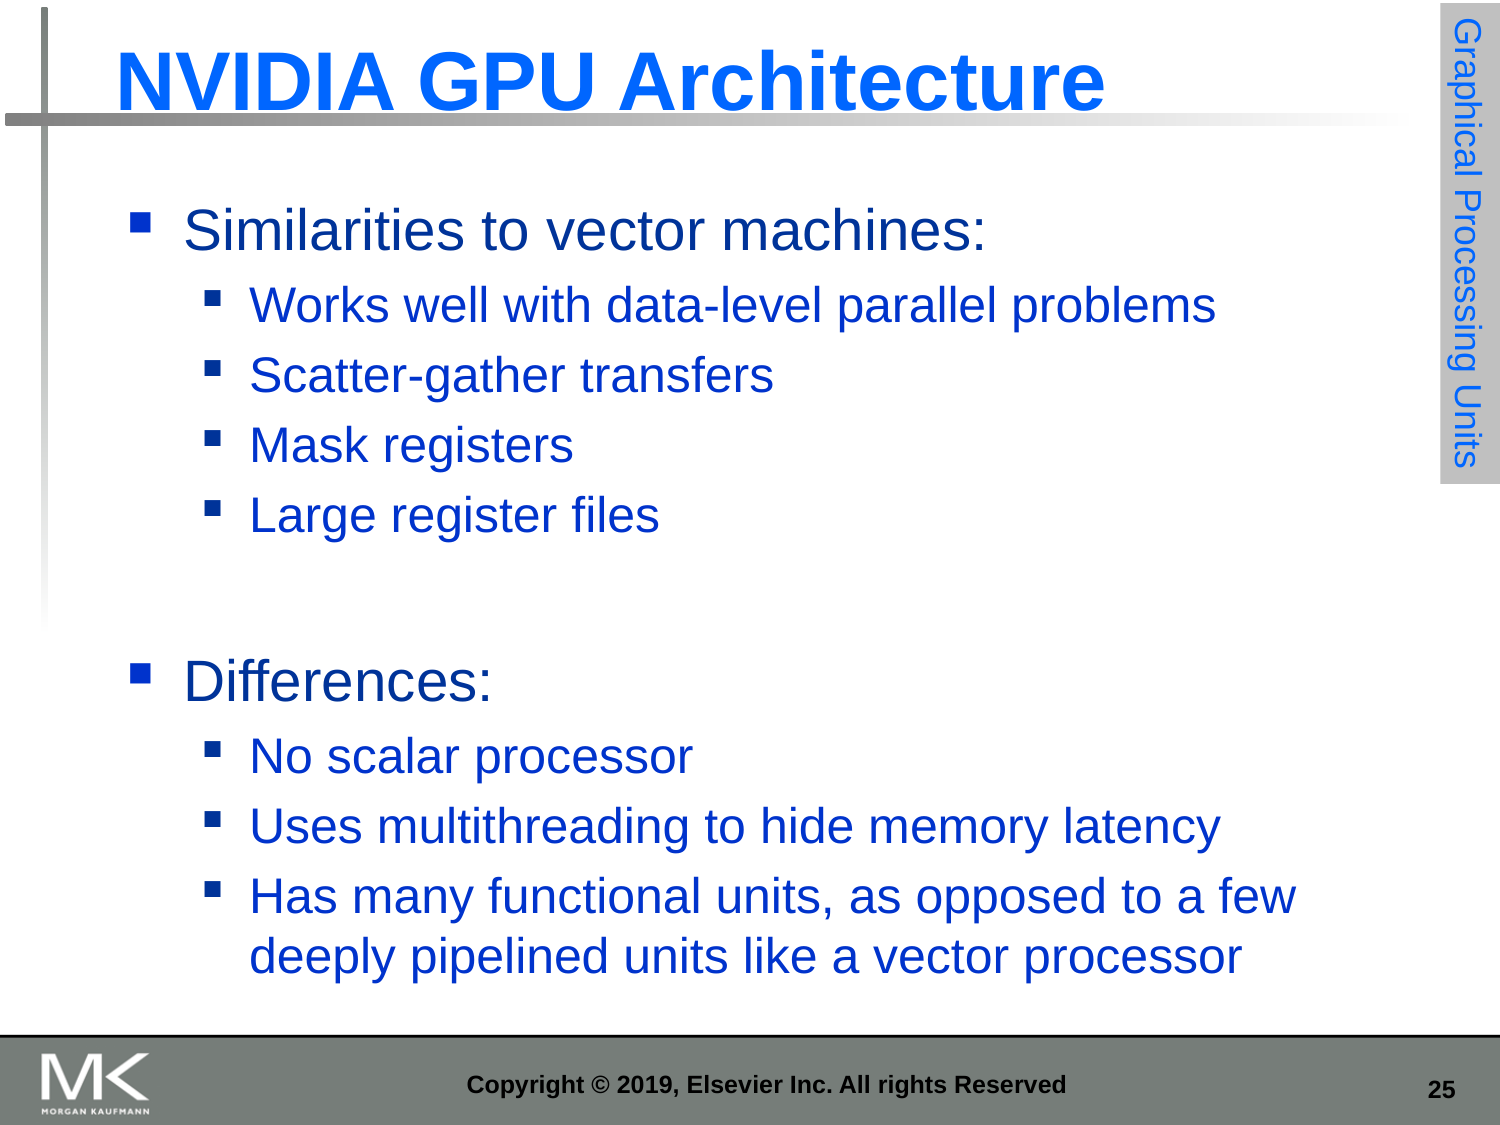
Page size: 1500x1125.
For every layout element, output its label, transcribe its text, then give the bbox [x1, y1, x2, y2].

title NVIDIA GPU Architecture [100, 18, 1440, 135]
text_box Graphical Processing Units [1440, 3, 1500, 484]
list Similarities to vector machines: Works well with data-level parallel problems Scatter-gather transfers Mask registers Large register files Differences: No scalar processor Uses multithreading to hide memory latency Has many functional units, as opposed to a few deeply pipelined units like a vector processor [111, 184, 1470, 1024]
picture [29, 1046, 160, 1123]
footer Copyright © 2019, Elsevier Inc. All rights Reserved [170, 1046, 1365, 1106]
